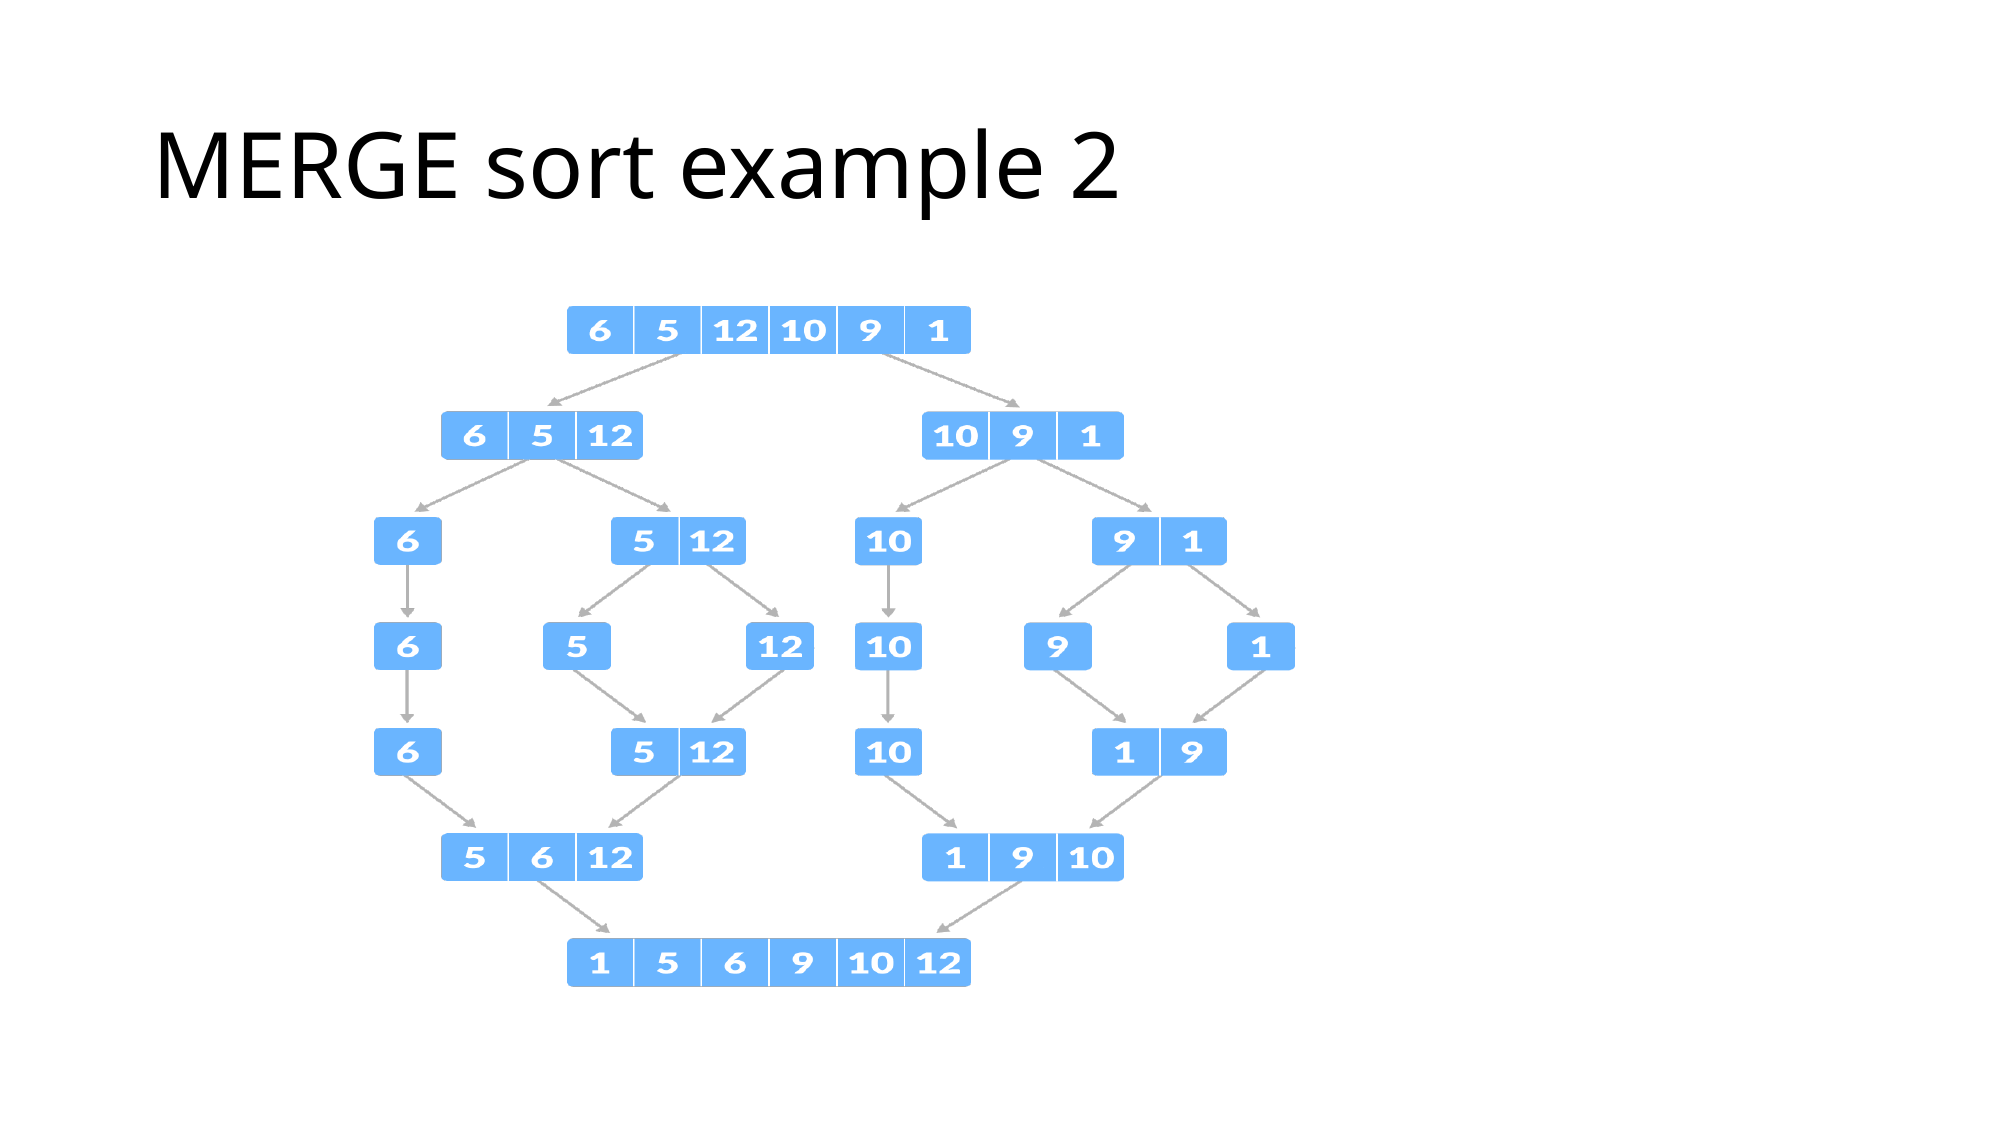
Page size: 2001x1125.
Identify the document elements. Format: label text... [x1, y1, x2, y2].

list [309, 277, 1335, 1015]
title MERGE sort example 2 [137, 59, 1863, 278]
